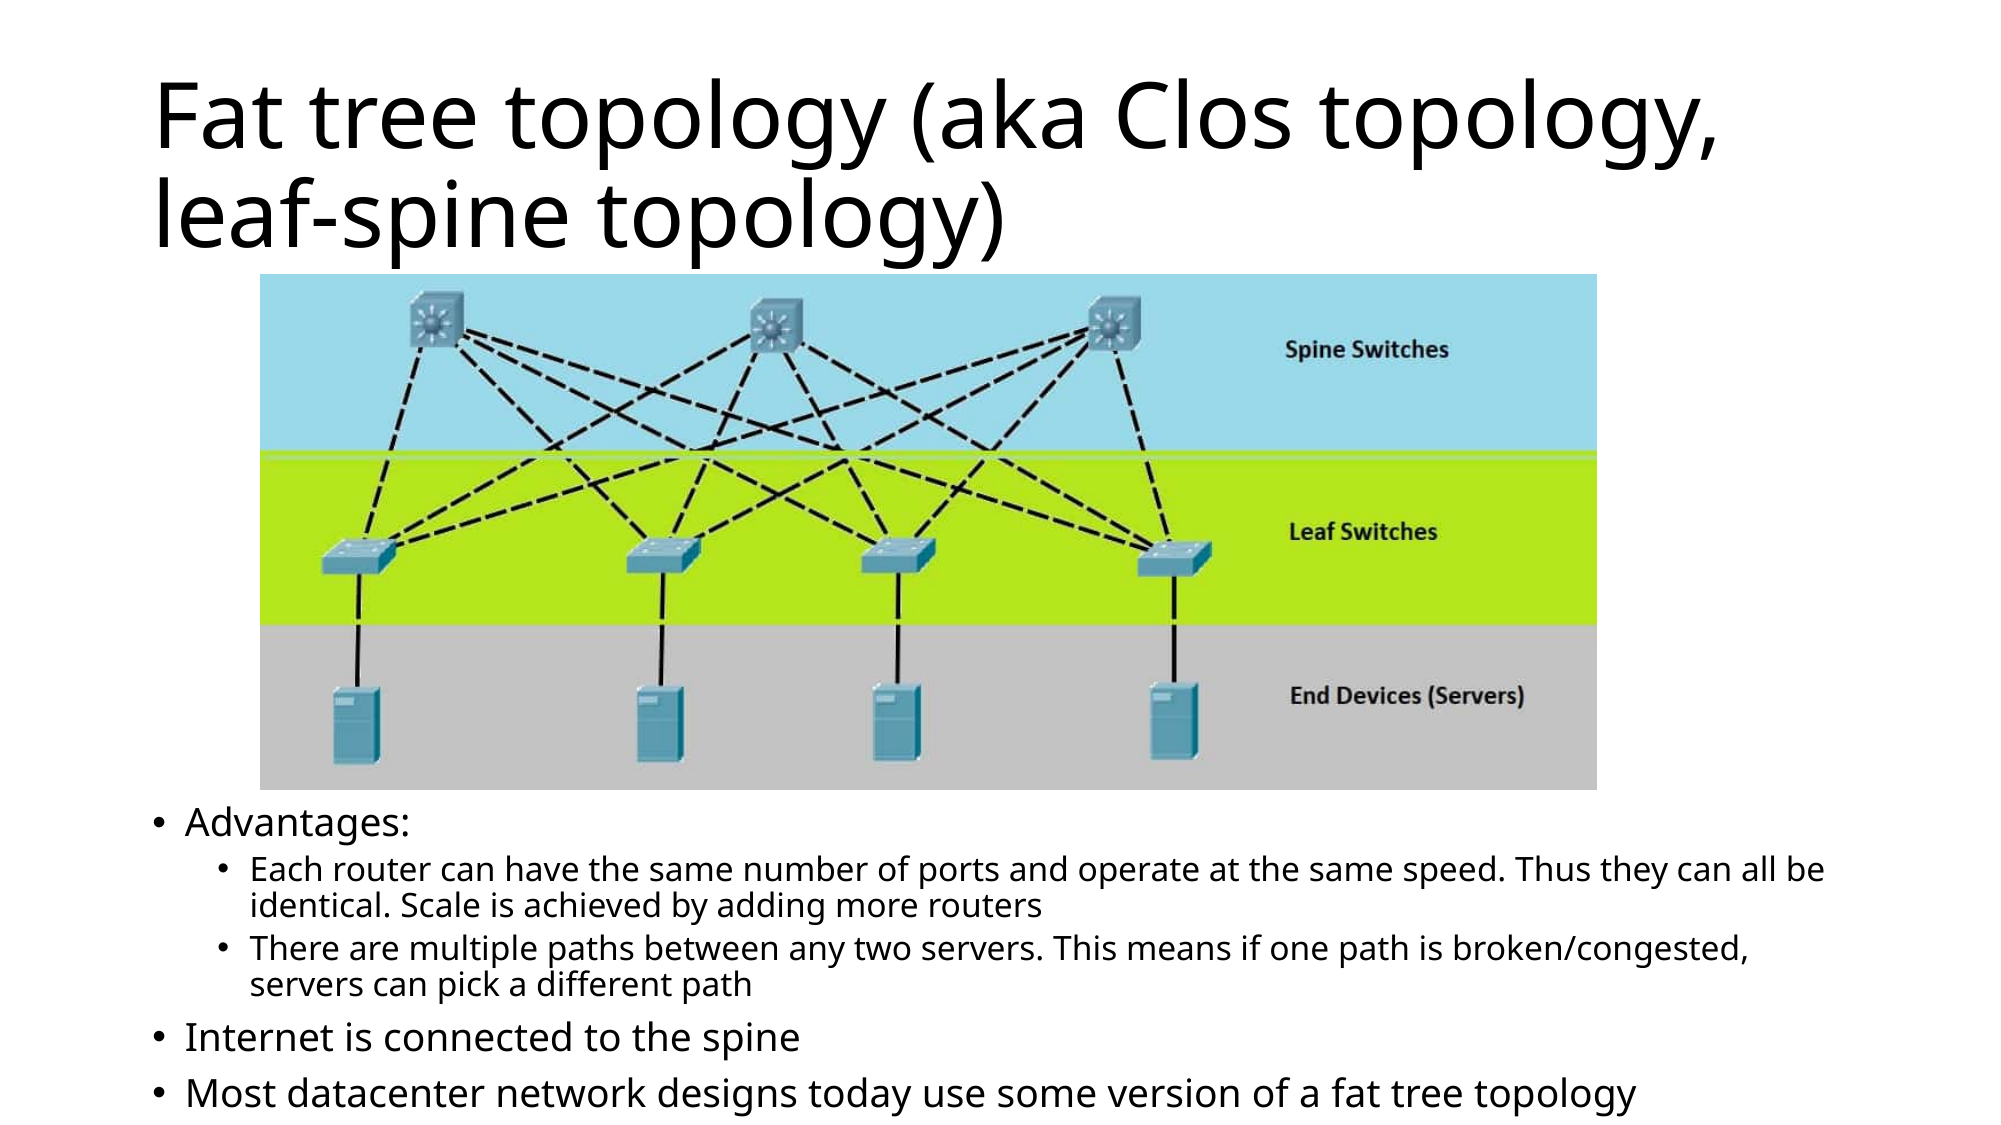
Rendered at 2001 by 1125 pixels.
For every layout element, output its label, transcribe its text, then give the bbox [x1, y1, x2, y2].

list Advantages: Each router can have the same number of ports and operate at the same speed. Thus they can all be identical. Scale is achieved by adding more routers There are multiple paths between any two servers. This means if one path is broken/congested, servers can pick a different path Internet is connected to the spine Most datacenter network designs today use some version of a fat tree topology [137, 795, 1863, 1125]
title Fat tree topology (aka Clos topology, leaf-spine topology) [137, 59, 1863, 278]
picture [259, 273, 1598, 791]
